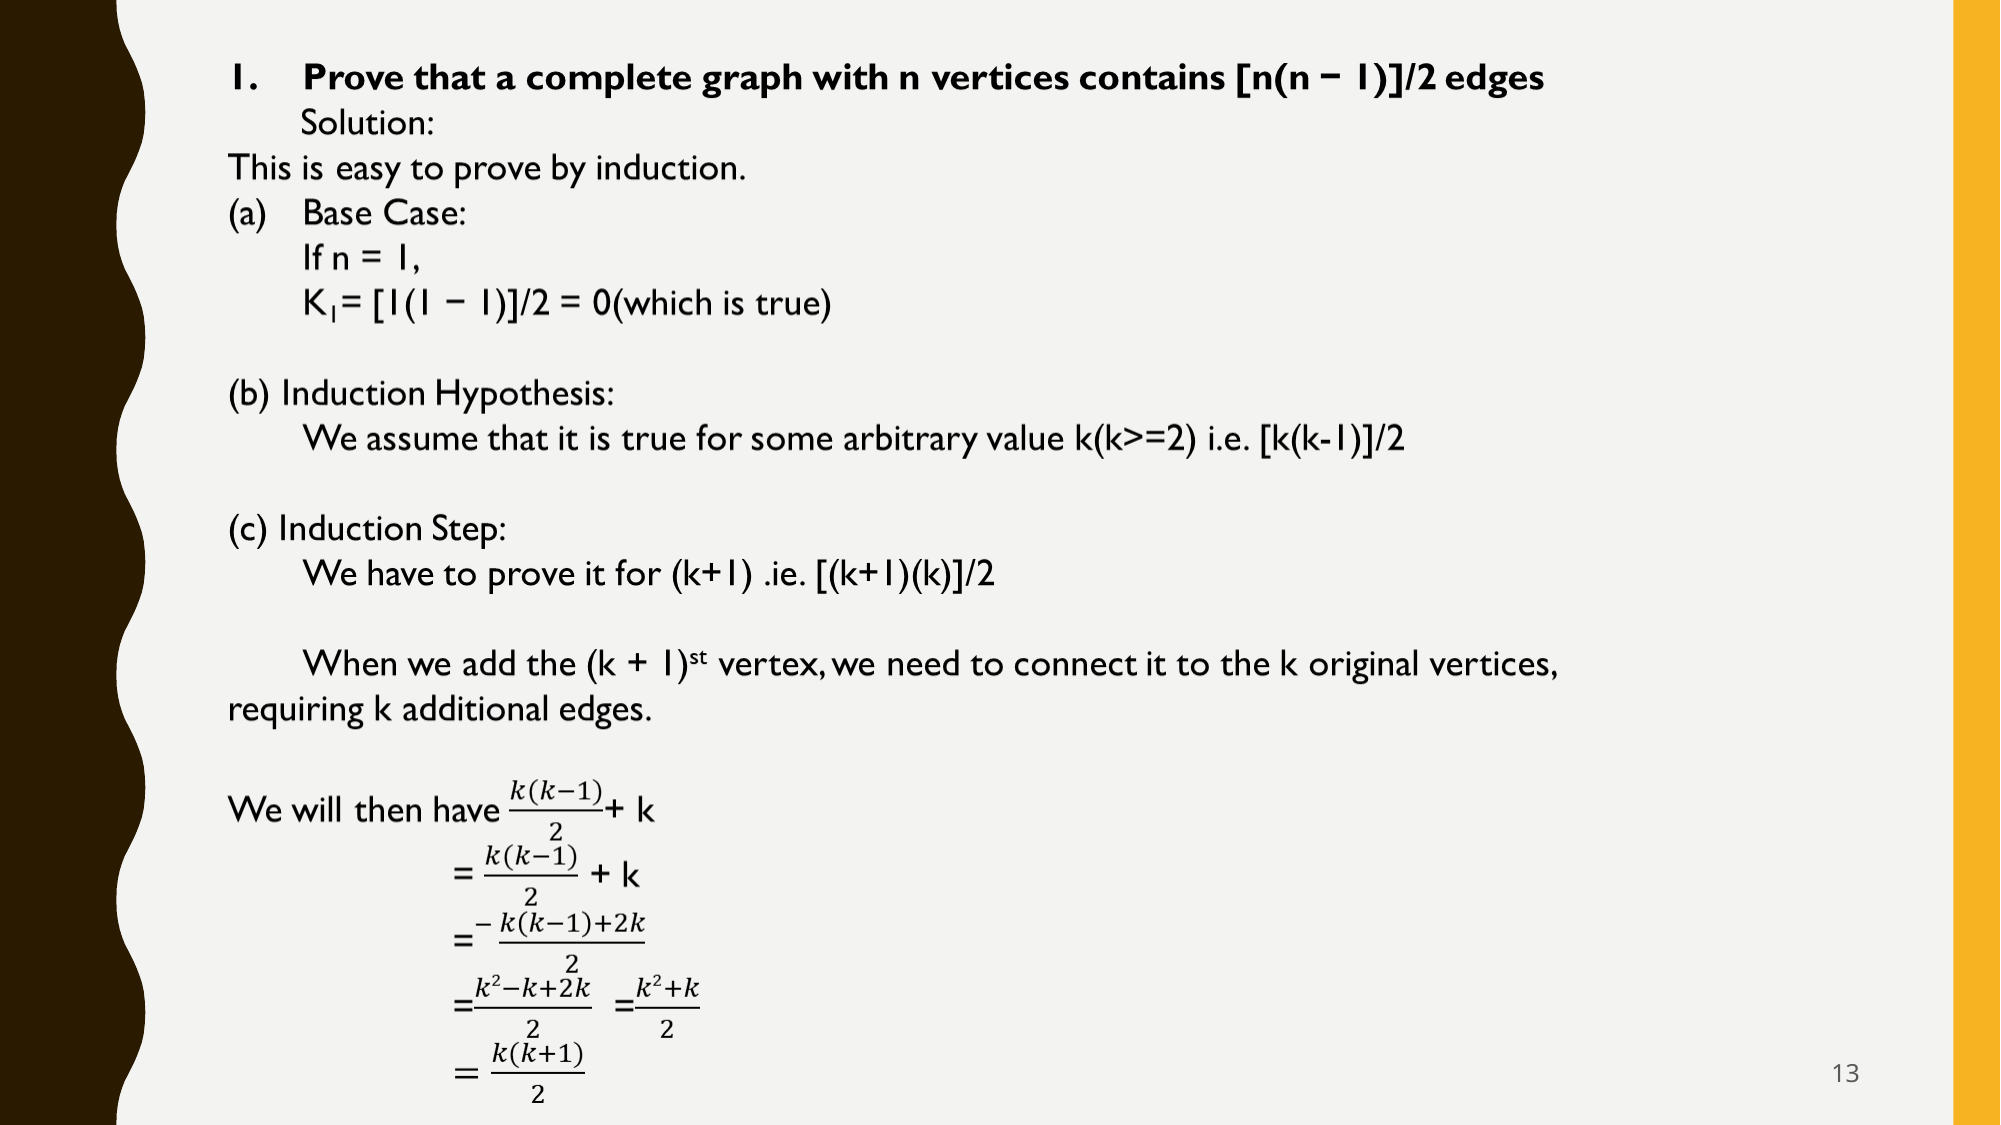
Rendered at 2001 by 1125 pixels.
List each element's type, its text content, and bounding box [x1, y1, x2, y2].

slide_number ‹#› [1666, 1045, 1875, 1103]
text_box [212, 46, 1666, 1121]
